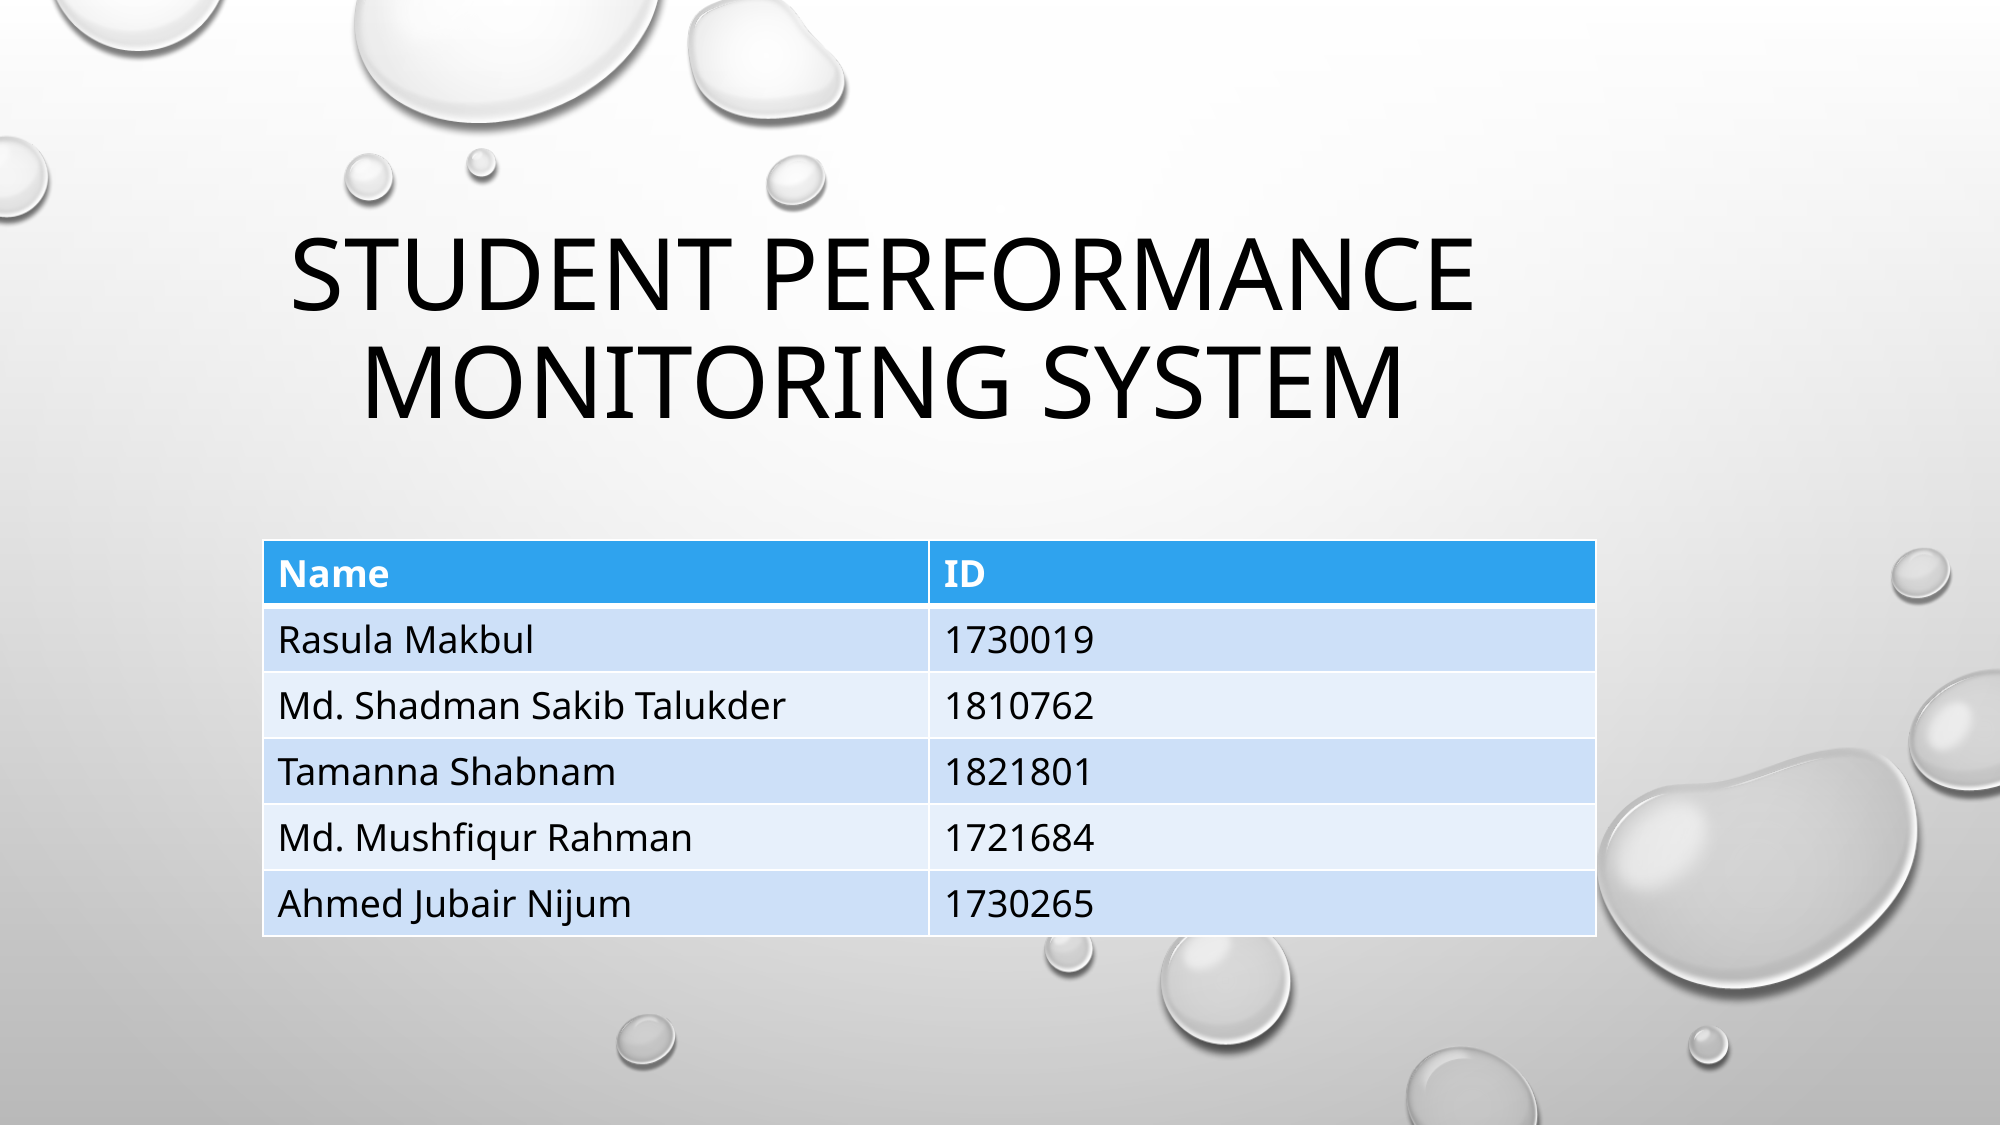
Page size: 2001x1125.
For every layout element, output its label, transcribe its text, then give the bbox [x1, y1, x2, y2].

table_cell 1730019 [930, 609, 1595, 671]
table_cell Ahmed Jubair Nijum [264, 871, 928, 935]
table_header Name [264, 541, 928, 603]
title STUDENT PERFORMANCE MONITORING SYSTEM [247, 132, 1522, 568]
table_cell Md. Shadman Sakib Talukder [264, 673, 928, 737]
table_cell 1821801 [930, 739, 1595, 803]
table_cell Md. Mushfiqur Rahman [264, 805, 928, 869]
table_cell Tamanna Shabnam [264, 739, 928, 803]
table_cell 1810762 [930, 673, 1595, 737]
table_cell 1730265 [930, 871, 1595, 935]
table_cell 1721684 [930, 805, 1595, 869]
picture [0, 0, 2000, 1125]
table_header ID [930, 541, 1595, 603]
table_cell Rasula Makbul [264, 609, 928, 671]
